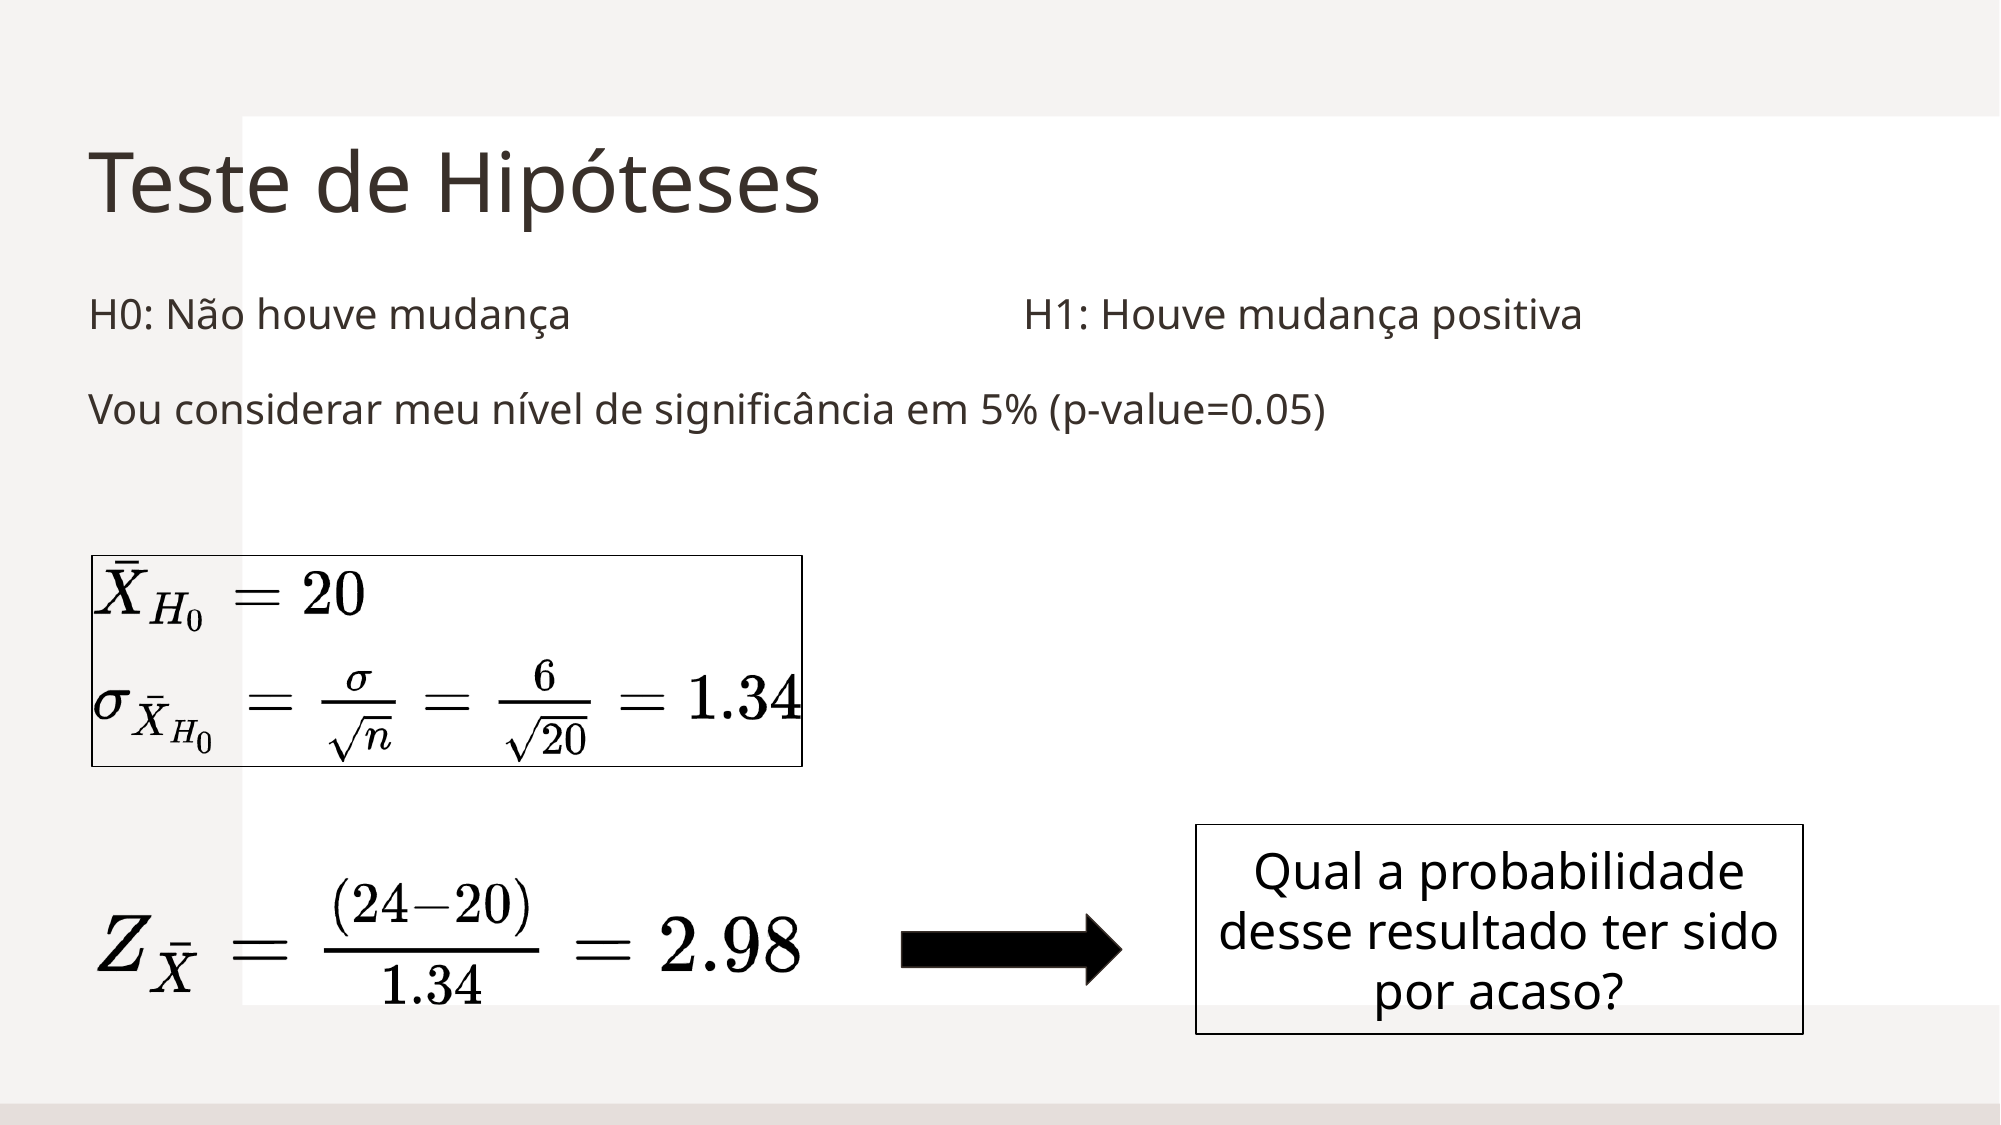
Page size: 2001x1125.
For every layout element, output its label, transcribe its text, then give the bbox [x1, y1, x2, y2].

picture [92, 555, 802, 766]
list H0: Não houve mudança H1: Houve mudança positiva Vou considerar meu nível de significância em 5% (p-value=0.05) [68, 267, 1932, 1002]
title Teste de Hipóteses [68, 69, 1932, 251]
text_box Qual a probabilidade desse resultado ter sido por acaso? [1195, 824, 1804, 1035]
picture [92, 869, 802, 1013]
text_box [901, 914, 1122, 985]
